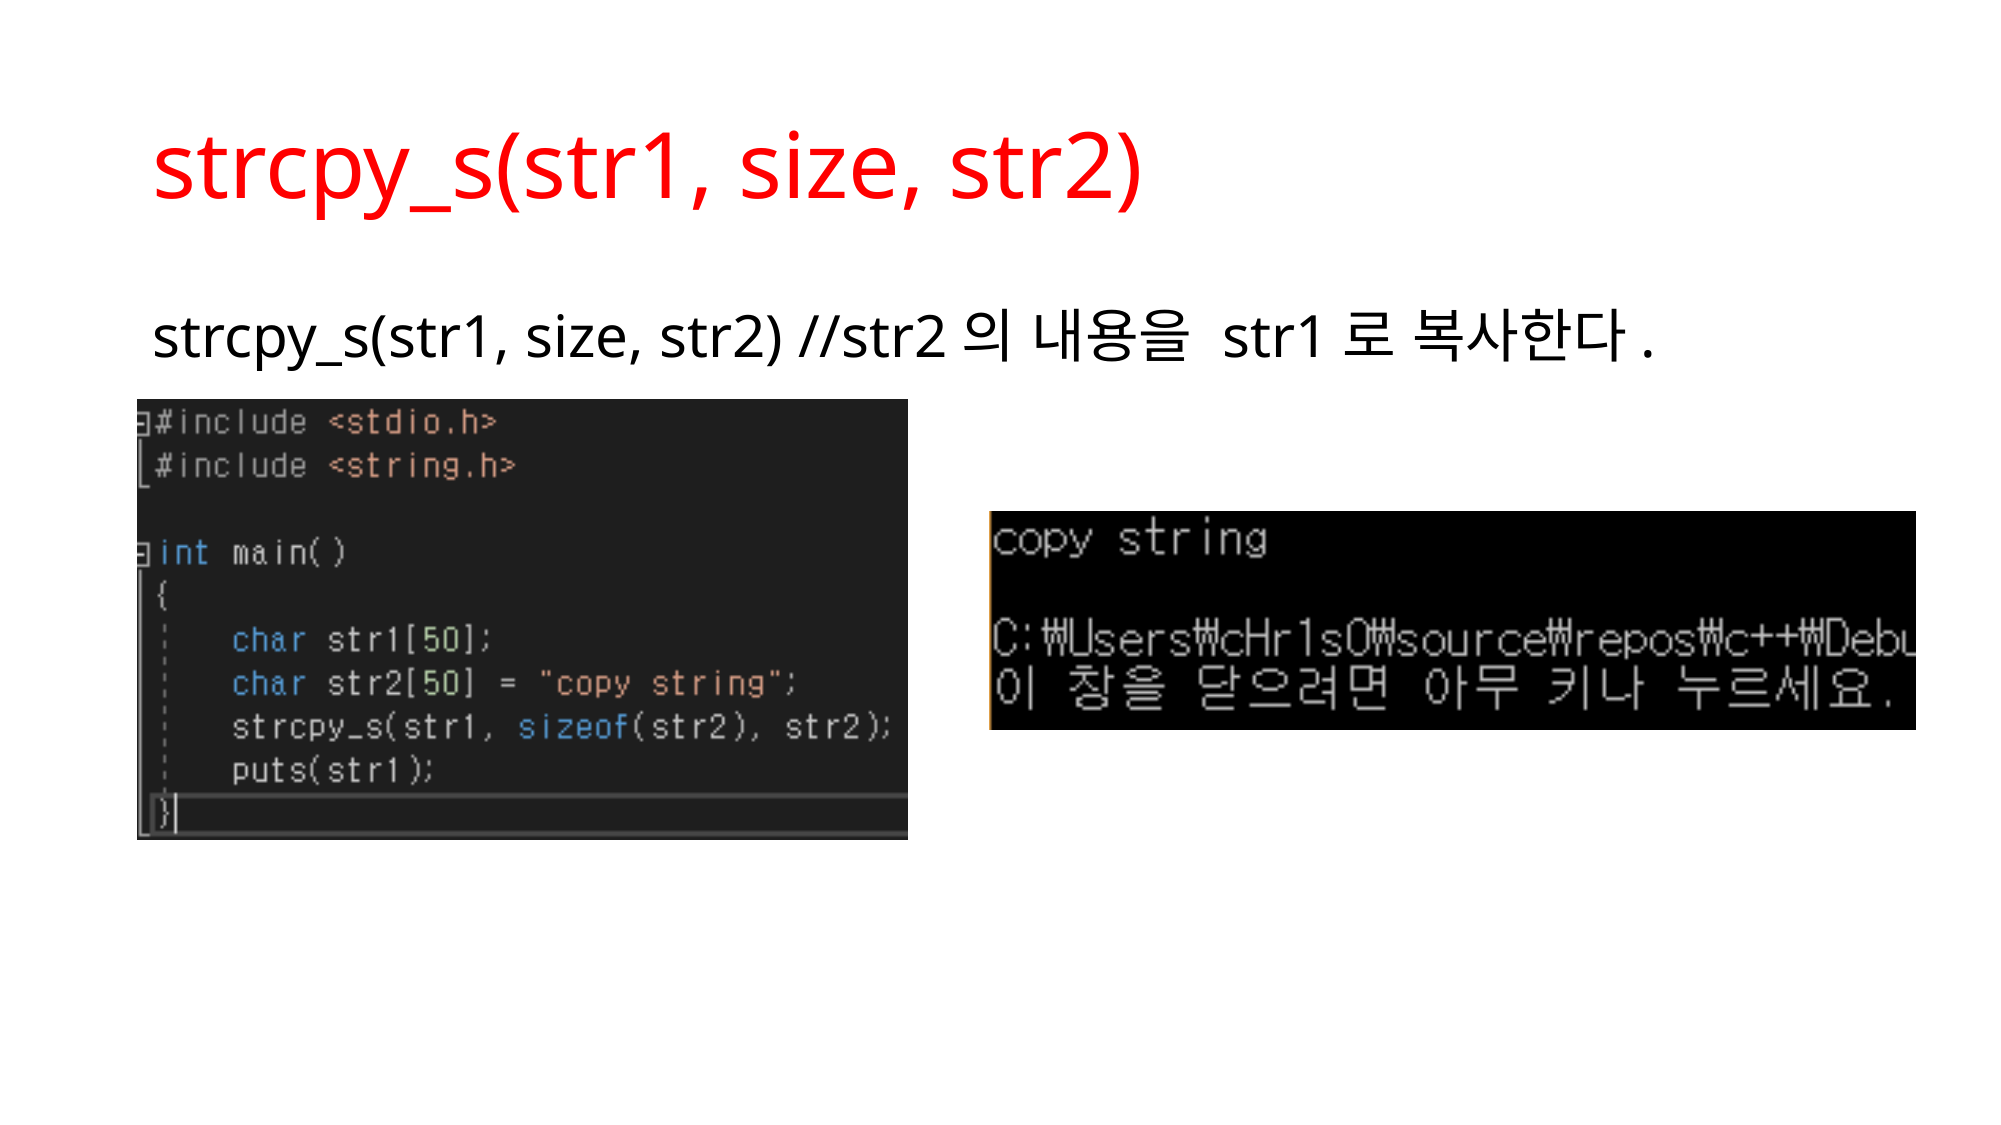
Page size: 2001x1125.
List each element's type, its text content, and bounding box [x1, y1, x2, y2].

title strcpy_s(str1, size, str2) [137, 59, 1863, 278]
picture [137, 399, 908, 840]
picture [989, 511, 1916, 730]
list strcpy_s(str1, size, str2) //str2의 내용을 str1로 복사한다. [137, 299, 1863, 1014]
